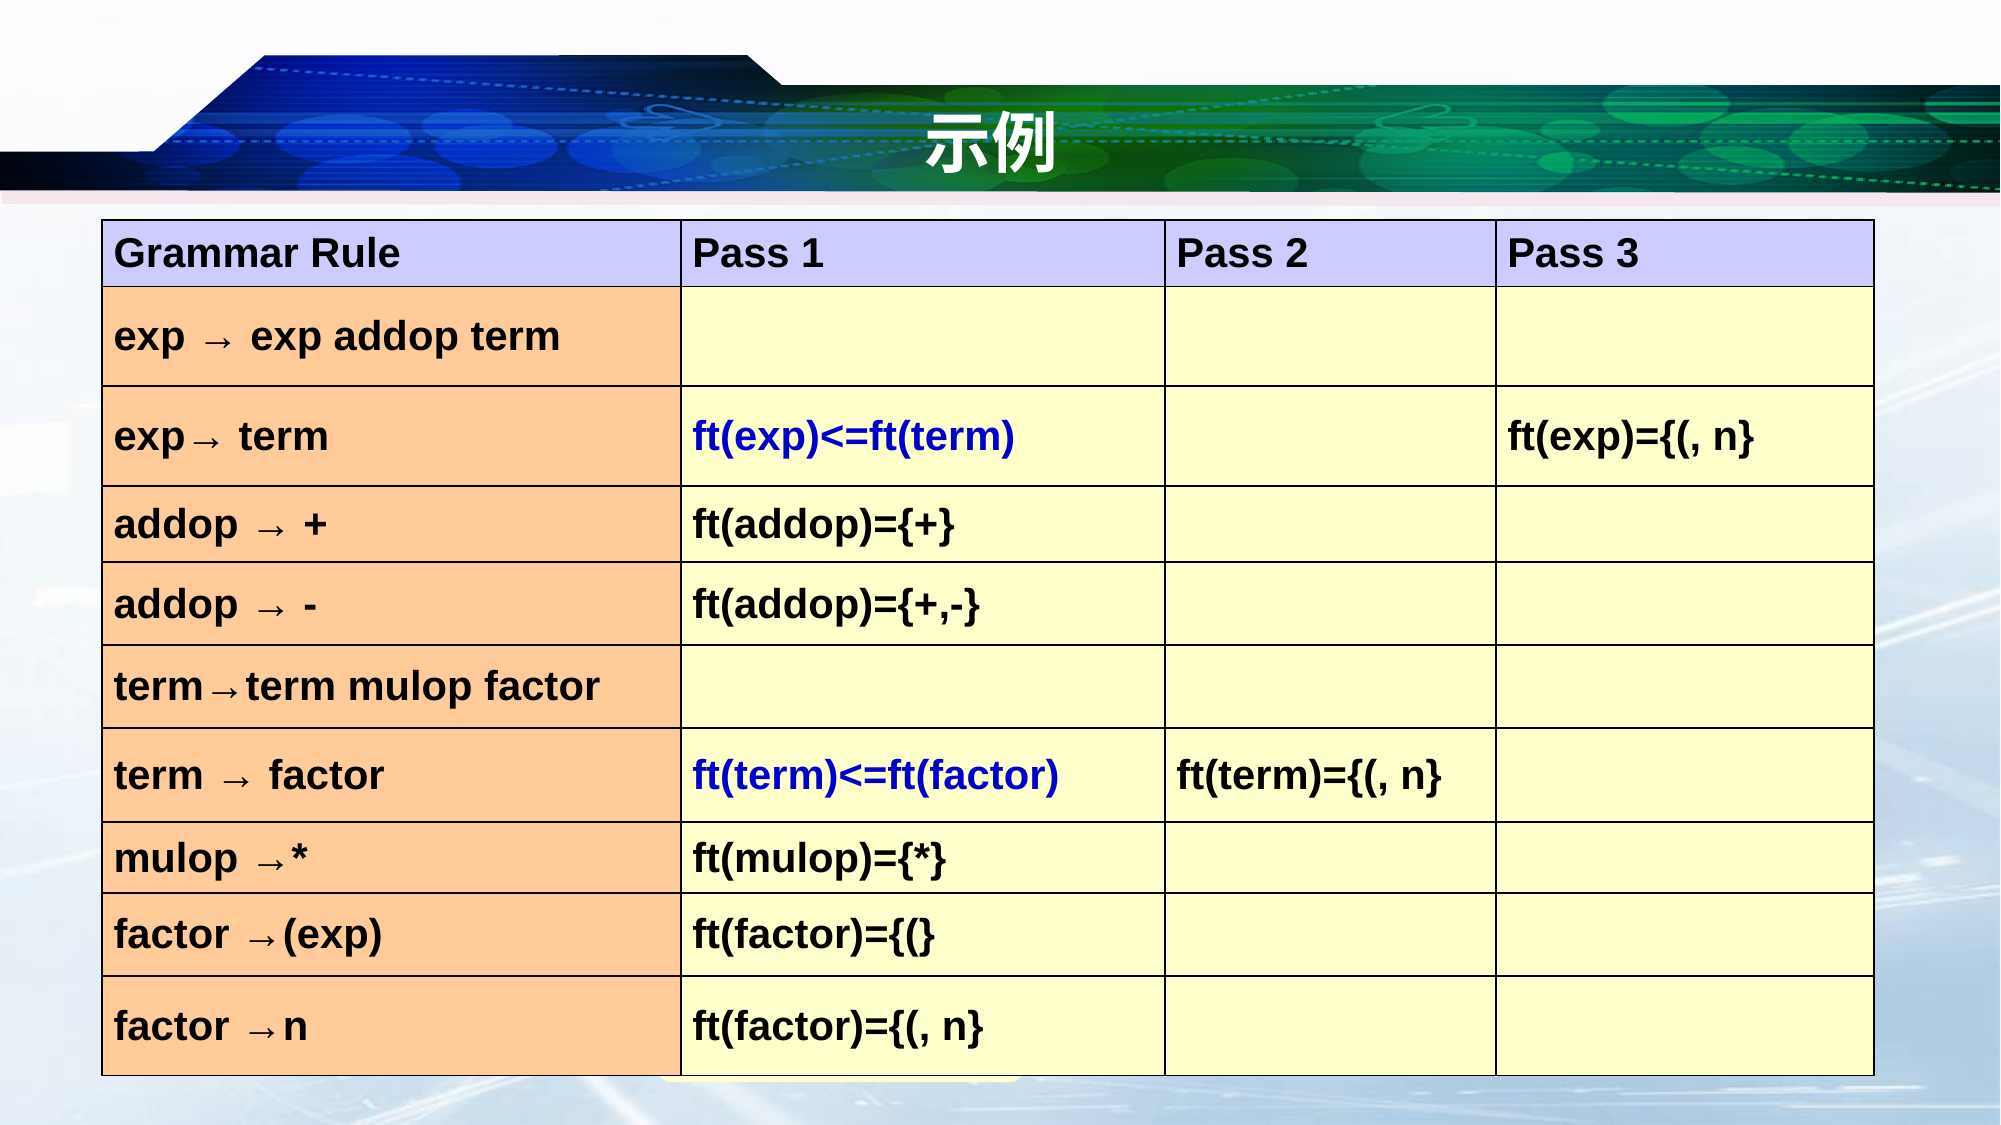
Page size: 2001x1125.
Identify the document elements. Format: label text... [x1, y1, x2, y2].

table_cell term → factor [103, 729, 680, 821]
table_cell [1166, 823, 1495, 892]
table_cell ft(exp)={(, n} [1497, 387, 1873, 485]
table_cell [1497, 977, 1873, 1075]
table_cell ft(factor)={(} [682, 894, 1164, 975]
table_cell [1497, 894, 1873, 975]
title 示例 [133, 94, 1851, 188]
table_cell ft(addop)={+,-} [682, 563, 1164, 644]
table_cell [1166, 387, 1495, 485]
table_cell [1497, 729, 1873, 821]
table_cell [1166, 646, 1495, 727]
table_cell [1497, 287, 1873, 385]
table_cell factor →(exp) [103, 894, 680, 975]
table_cell [1166, 487, 1495, 561]
table_cell [1166, 894, 1495, 975]
table_cell ft(factor)={(, n} [682, 977, 1164, 1075]
table_cell [1166, 287, 1495, 385]
table_cell addop → + [103, 487, 680, 561]
text_box [659, 1076, 1022, 1083]
table_header Pass 1 [682, 221, 1164, 286]
picture [0, 0, 2001, 1125]
table_cell [1497, 646, 1873, 727]
table_cell [682, 646, 1164, 727]
table_cell mulop →* [103, 823, 680, 892]
table_cell factor →n [103, 977, 680, 1075]
table_cell ft(addop)={+} [682, 487, 1164, 561]
table_cell [682, 287, 1164, 385]
table_cell exp → exp addop term [103, 287, 680, 385]
table_cell term→term mulop factor [103, 646, 680, 727]
table_cell ft(mulop)={*} [682, 823, 1164, 892]
table_cell ft(term)<=ft(factor) [682, 729, 1164, 821]
table_cell [1497, 563, 1873, 644]
table_header Pass 2 [1166, 221, 1495, 286]
table_header Pass 3 [1497, 221, 1873, 286]
table_cell [1497, 823, 1873, 892]
table_cell exp→ term [103, 387, 680, 485]
table_cell [1166, 563, 1495, 644]
table_cell ft(exp)<=ft(term) [682, 387, 1164, 485]
table_cell addop → - [103, 563, 680, 644]
table_header Grammar Rule [103, 221, 680, 286]
table_cell ft(term)={(, n} [1166, 729, 1495, 821]
table_cell [1497, 487, 1873, 561]
table_cell [1166, 977, 1495, 1075]
